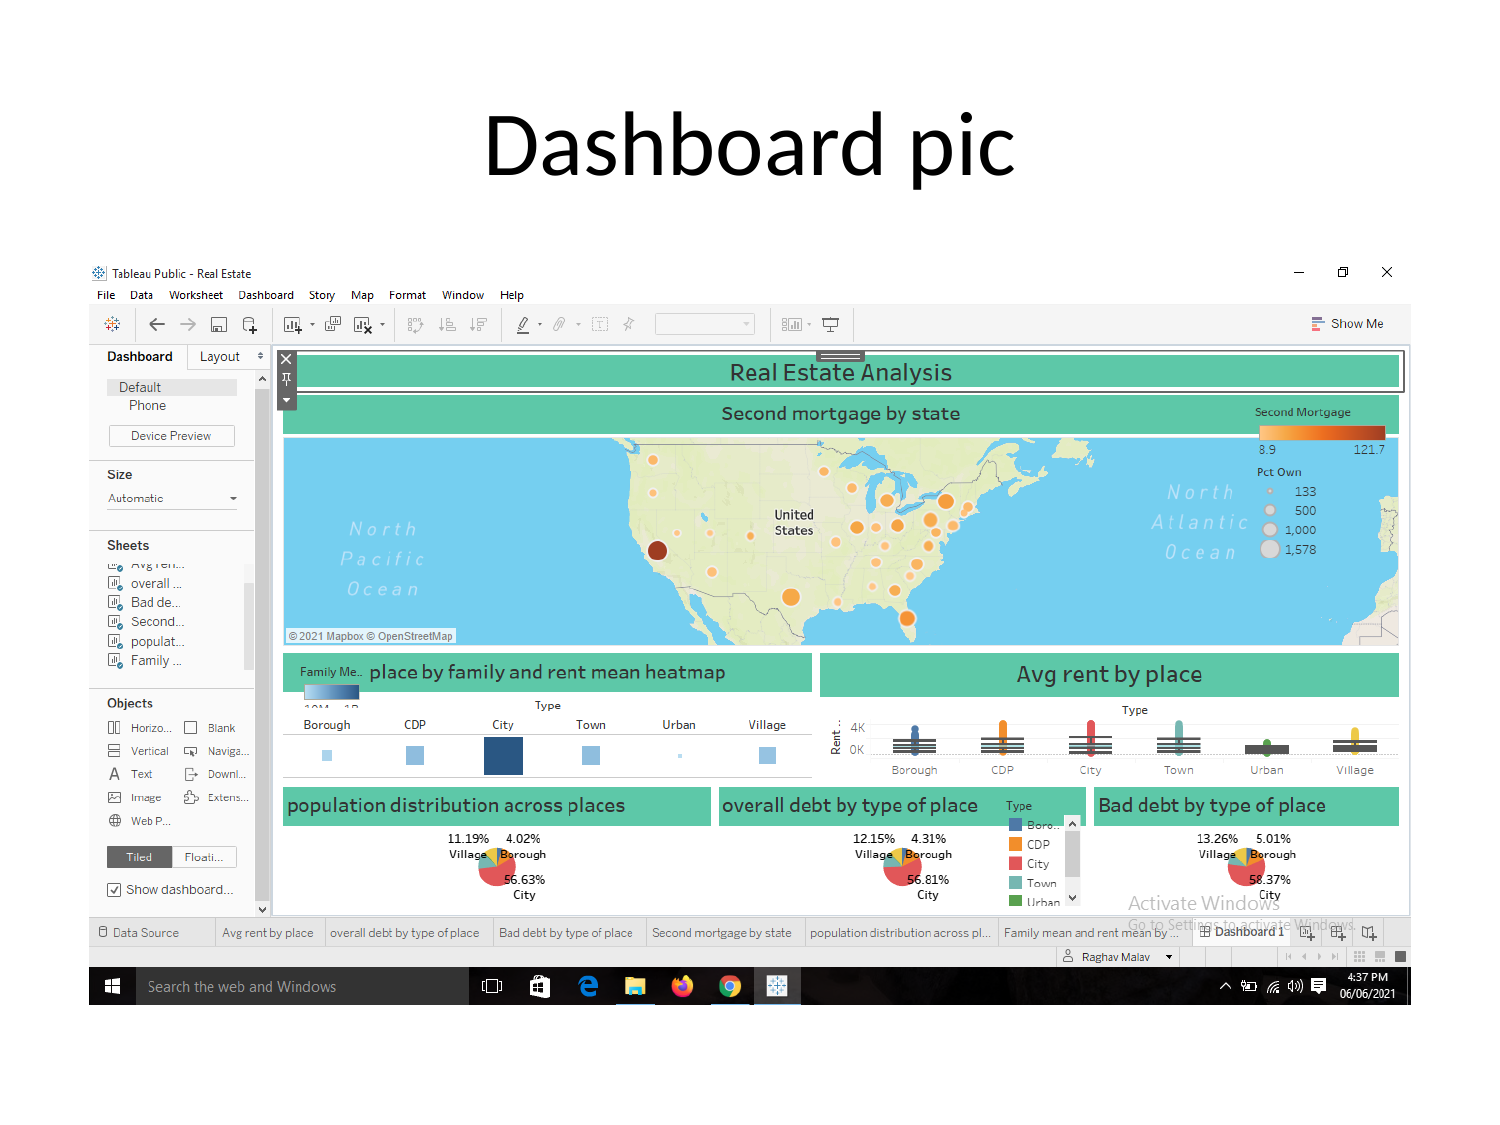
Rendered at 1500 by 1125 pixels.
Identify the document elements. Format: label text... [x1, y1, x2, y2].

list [89, 262, 1411, 1006]
title Dashboard pic [75, 45, 1425, 233]
